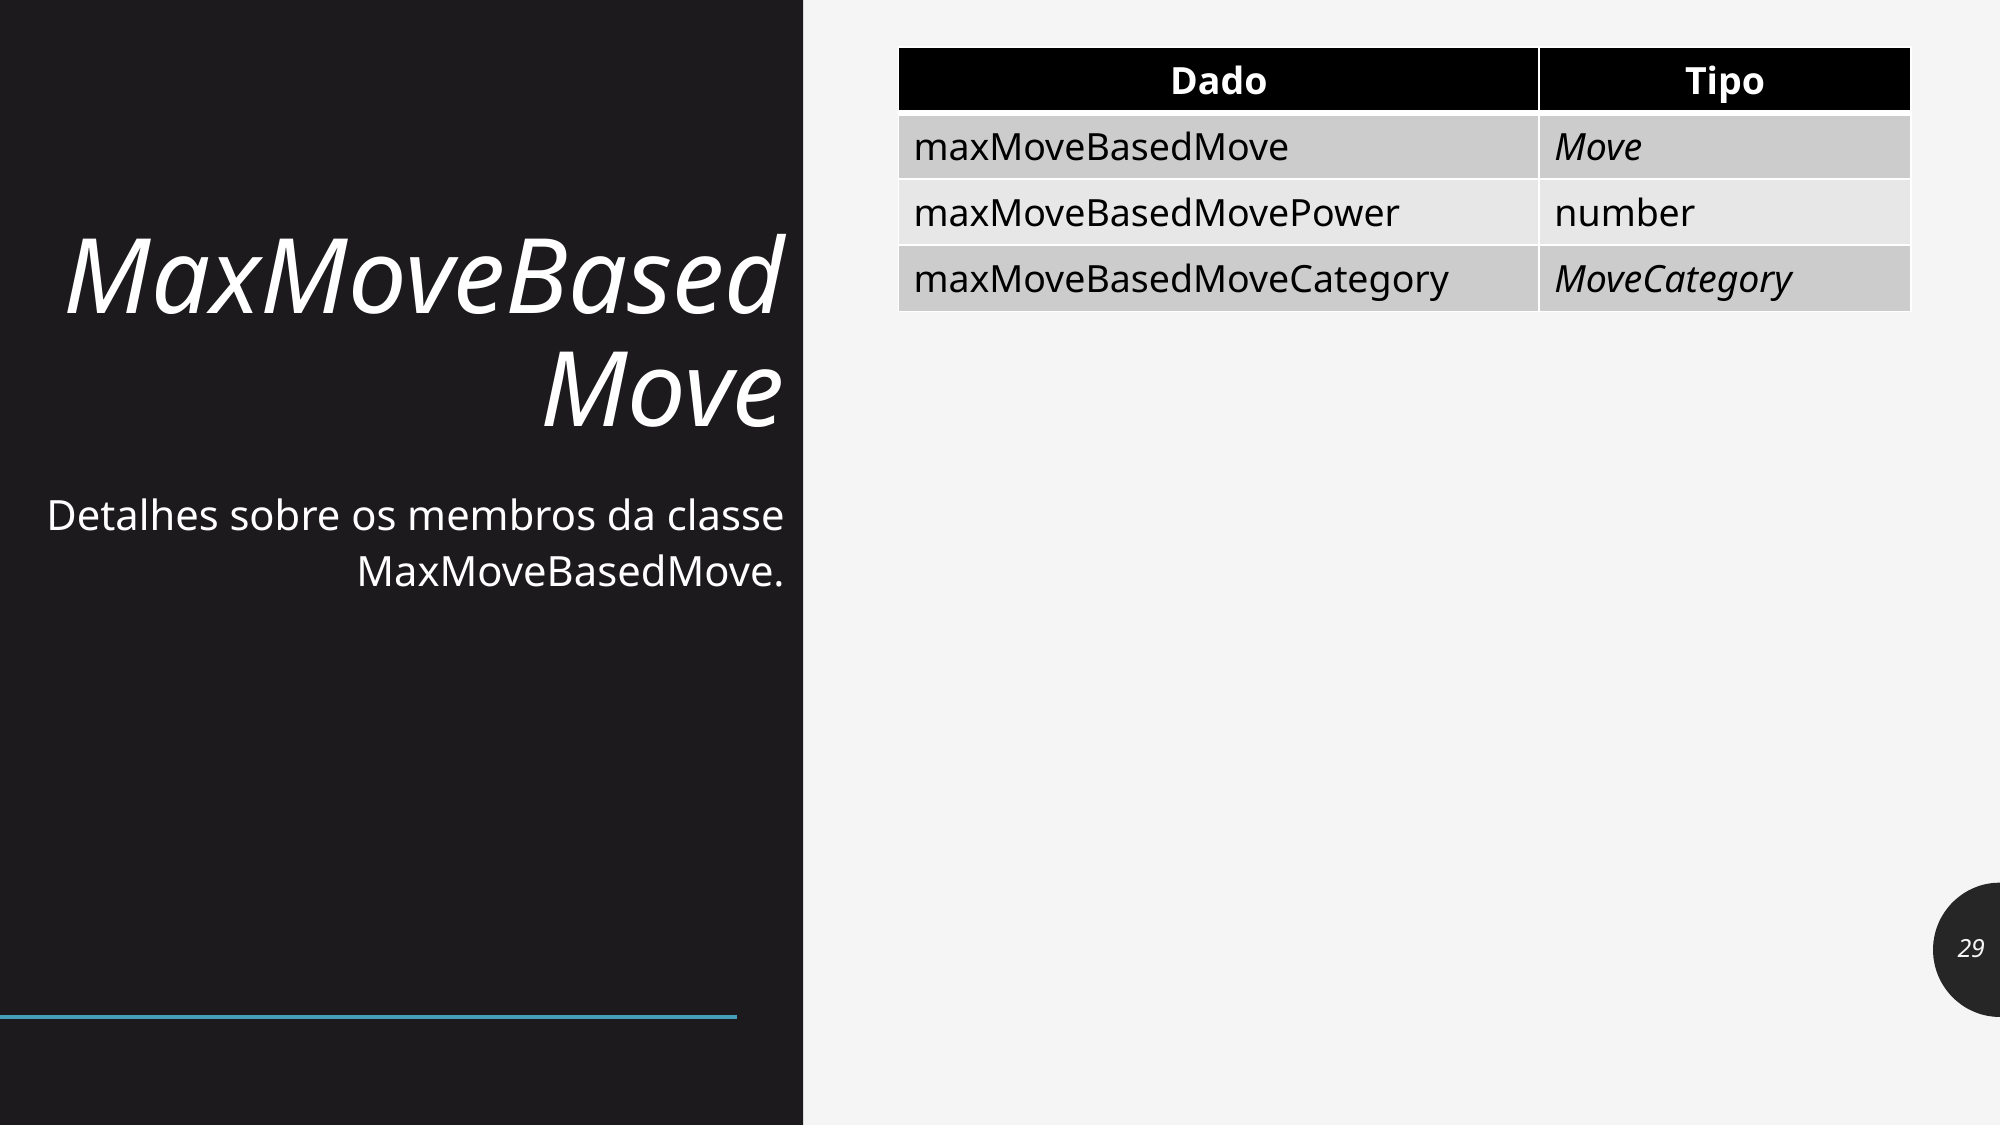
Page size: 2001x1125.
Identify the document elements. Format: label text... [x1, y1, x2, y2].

list Detalhes sobre os membros da classe MaxMoveBasedMove. [0, 474, 800, 944]
table_cell maxMoveBasedMovePower [899, 180, 1538, 244]
table_cell maxMoveBasedMove [899, 116, 1538, 178]
table_cell number [1540, 180, 1910, 244]
table_cell Move [1540, 116, 1910, 178]
table_cell maxMoveBasedMoveCategory [899, 246, 1538, 311]
table_cell MoveCategory [1540, 246, 1910, 311]
slide_number 29 [1933, 919, 2000, 980]
title MaxMoveBasedMove [10, 91, 800, 457]
table_header Dado [899, 48, 1538, 110]
table_header Tipo [1540, 48, 1910, 110]
